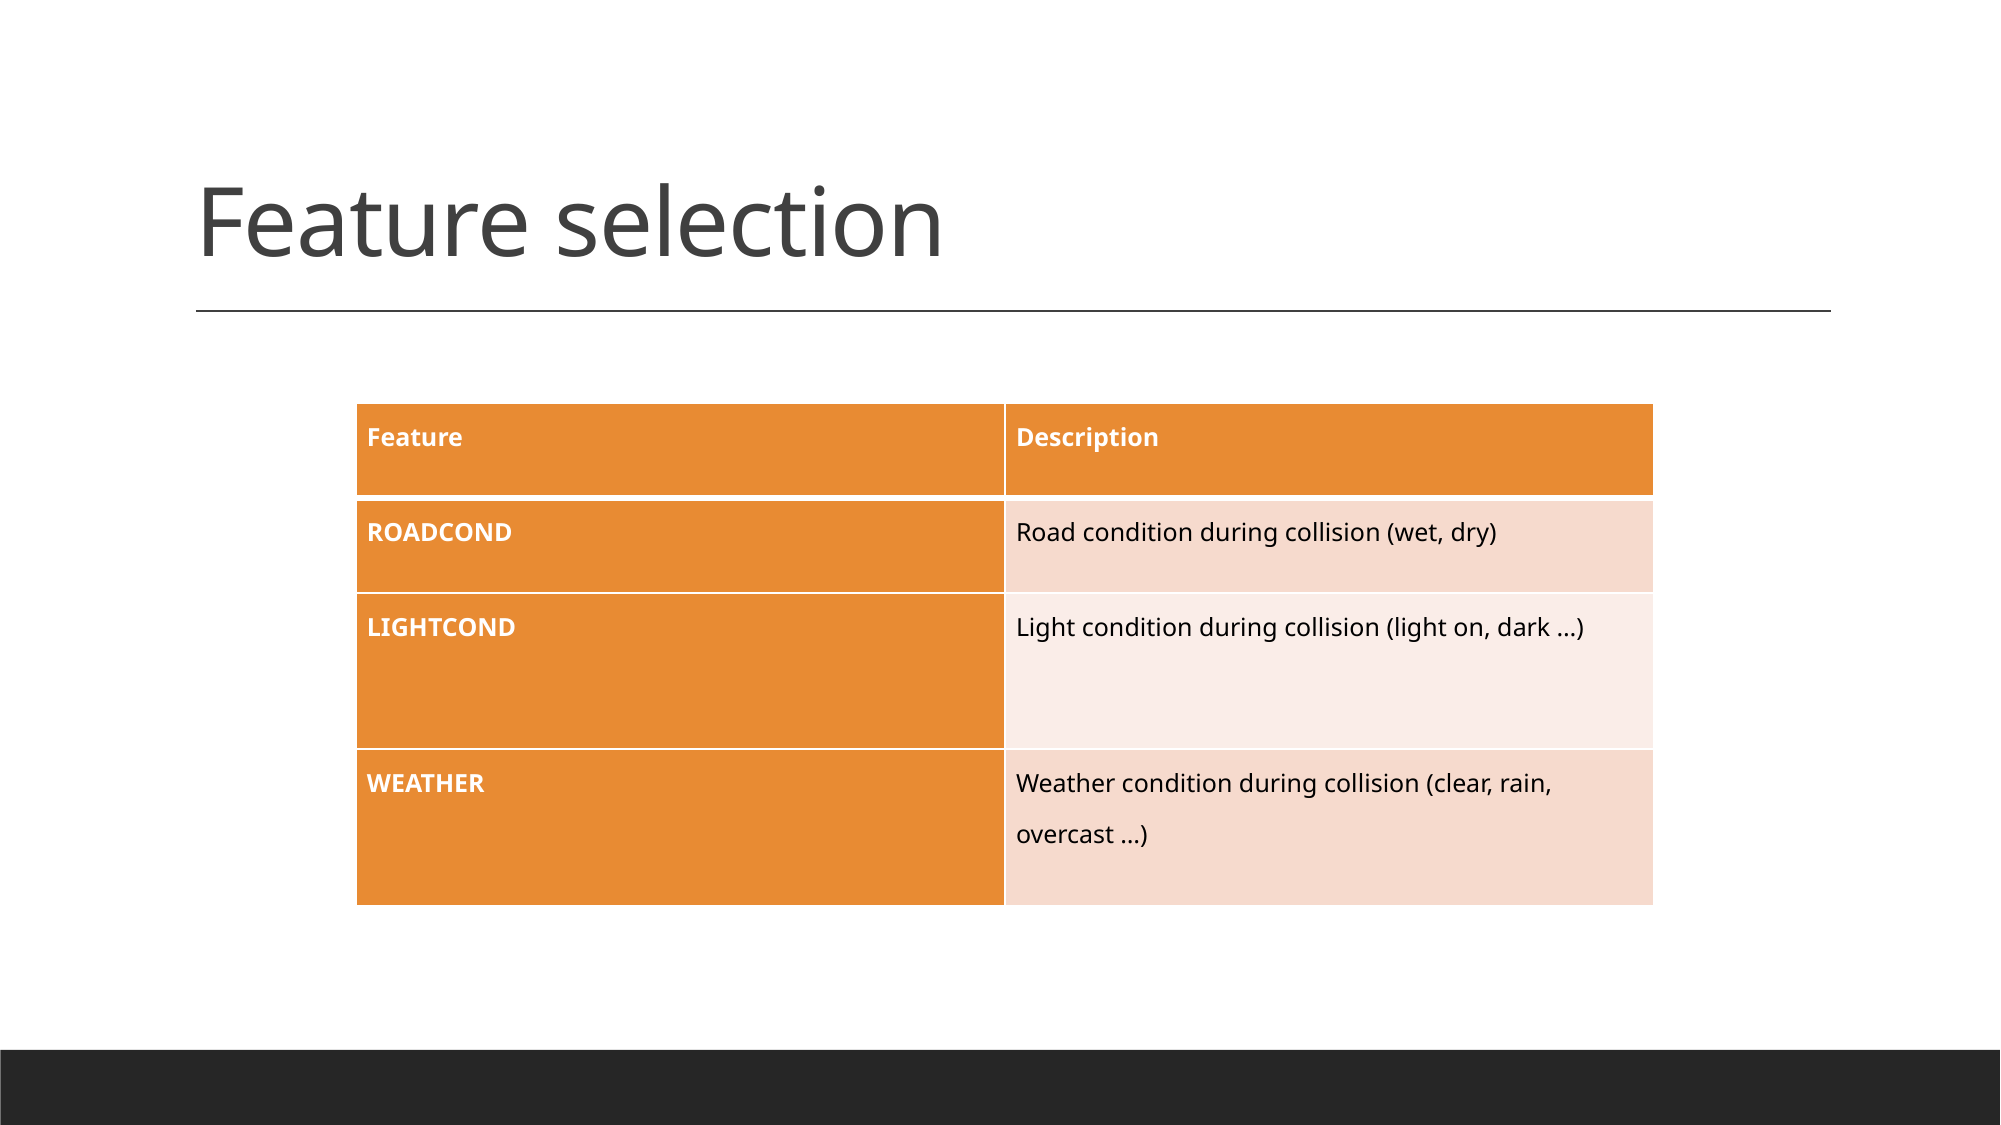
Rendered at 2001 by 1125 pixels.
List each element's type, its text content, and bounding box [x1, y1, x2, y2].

table_cell Weather condition during collision (clear, rain, overcast …) [1006, 750, 1653, 905]
table_header Feature [357, 404, 1004, 495]
table_cell WEATHER [357, 750, 1004, 905]
title Feature selection [180, 47, 1830, 285]
table_cell Road condition during collision (wet, dry) [1006, 501, 1653, 592]
table_cell LIGHTCOND [357, 594, 1004, 748]
table_cell Light condition during collision (light on, dark …) [1006, 594, 1653, 748]
table_header Description [1006, 404, 1653, 495]
table_cell ROADCOND [357, 501, 1004, 592]
